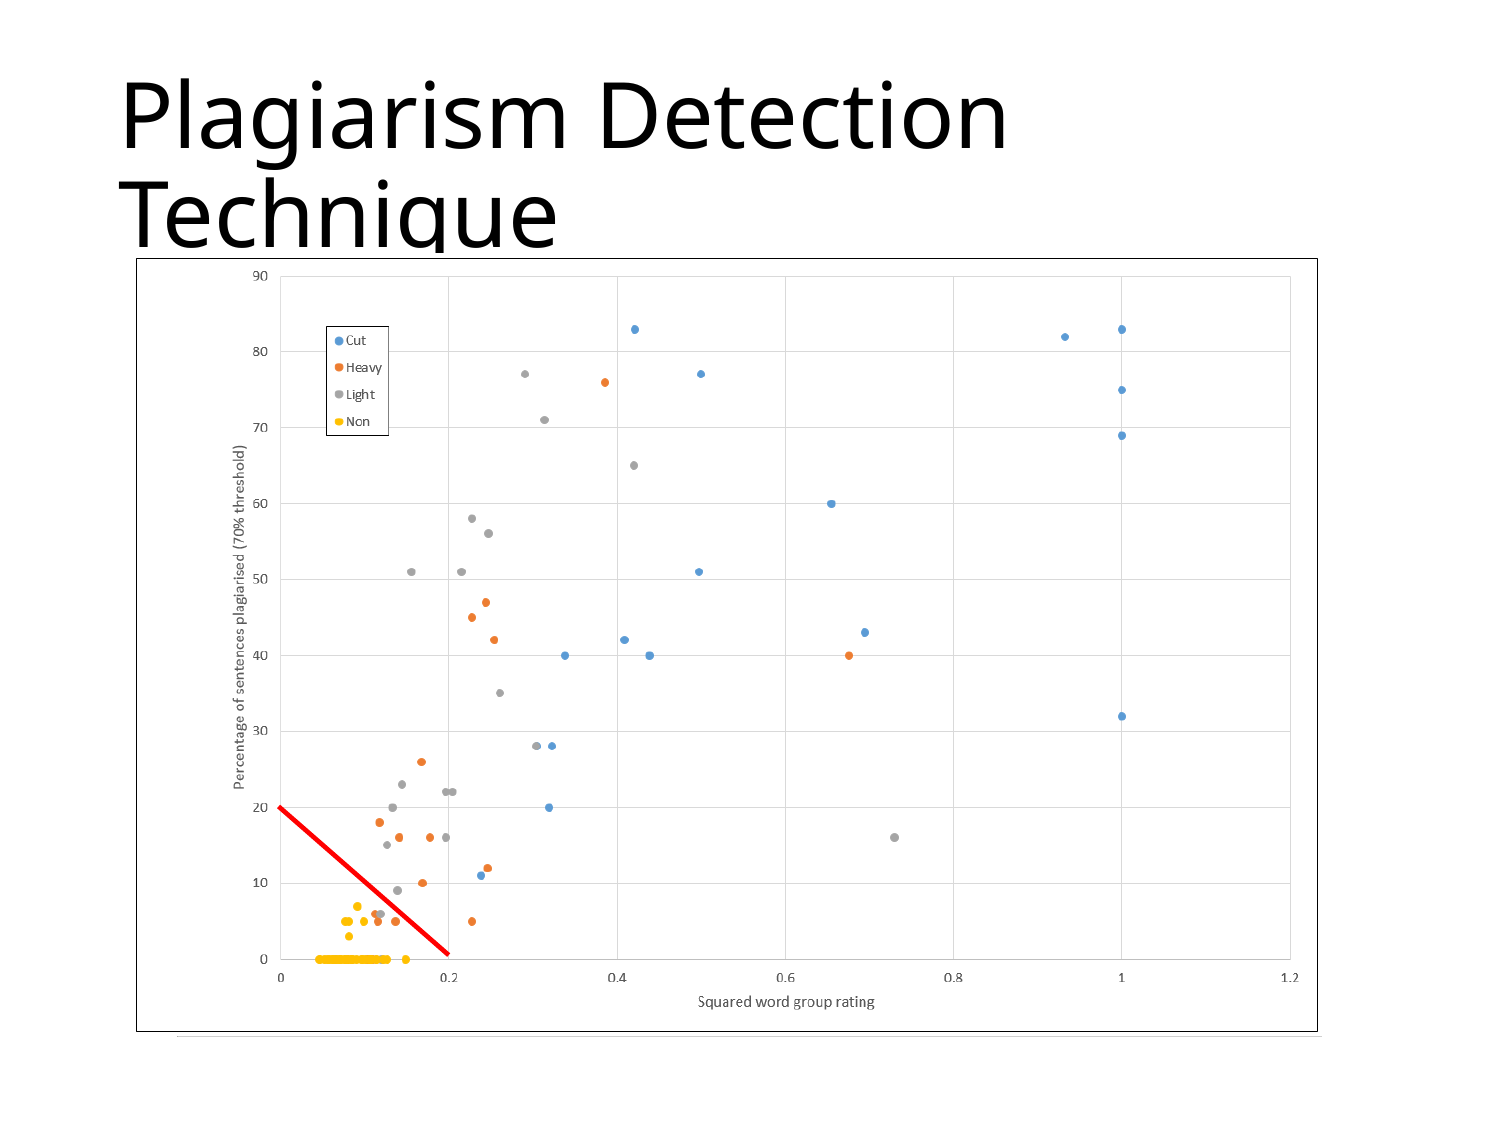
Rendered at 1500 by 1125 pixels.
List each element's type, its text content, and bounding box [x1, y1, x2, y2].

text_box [278, 806, 449, 956]
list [132, 253, 1322, 1037]
title Plagiarism Detection Technique [103, 59, 1397, 278]
